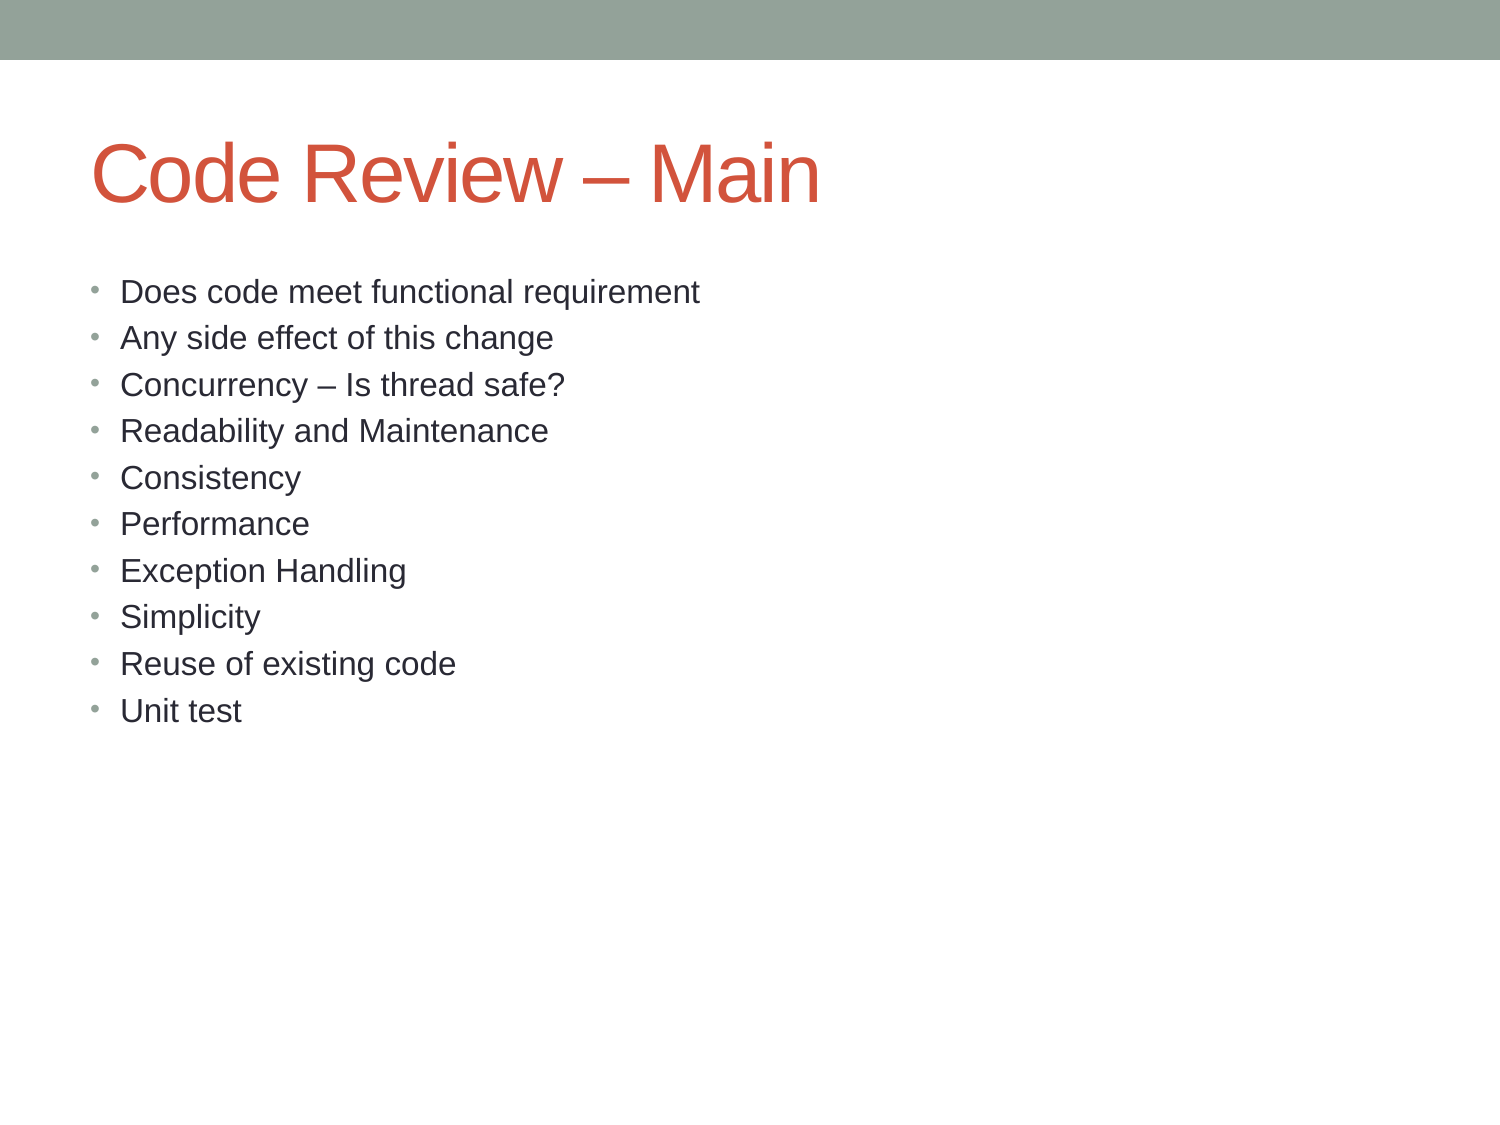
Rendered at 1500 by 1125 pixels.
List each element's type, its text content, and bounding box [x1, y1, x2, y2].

list Does code meet functional requirement Any side effect of this change Concurrency – Is thread safe? Readability and Maintenance Consistency Performance Exception Handling Simplicity Reuse of existing code Unit test [75, 262, 1425, 1063]
title Code Review – Main [75, 87, 1425, 250]
